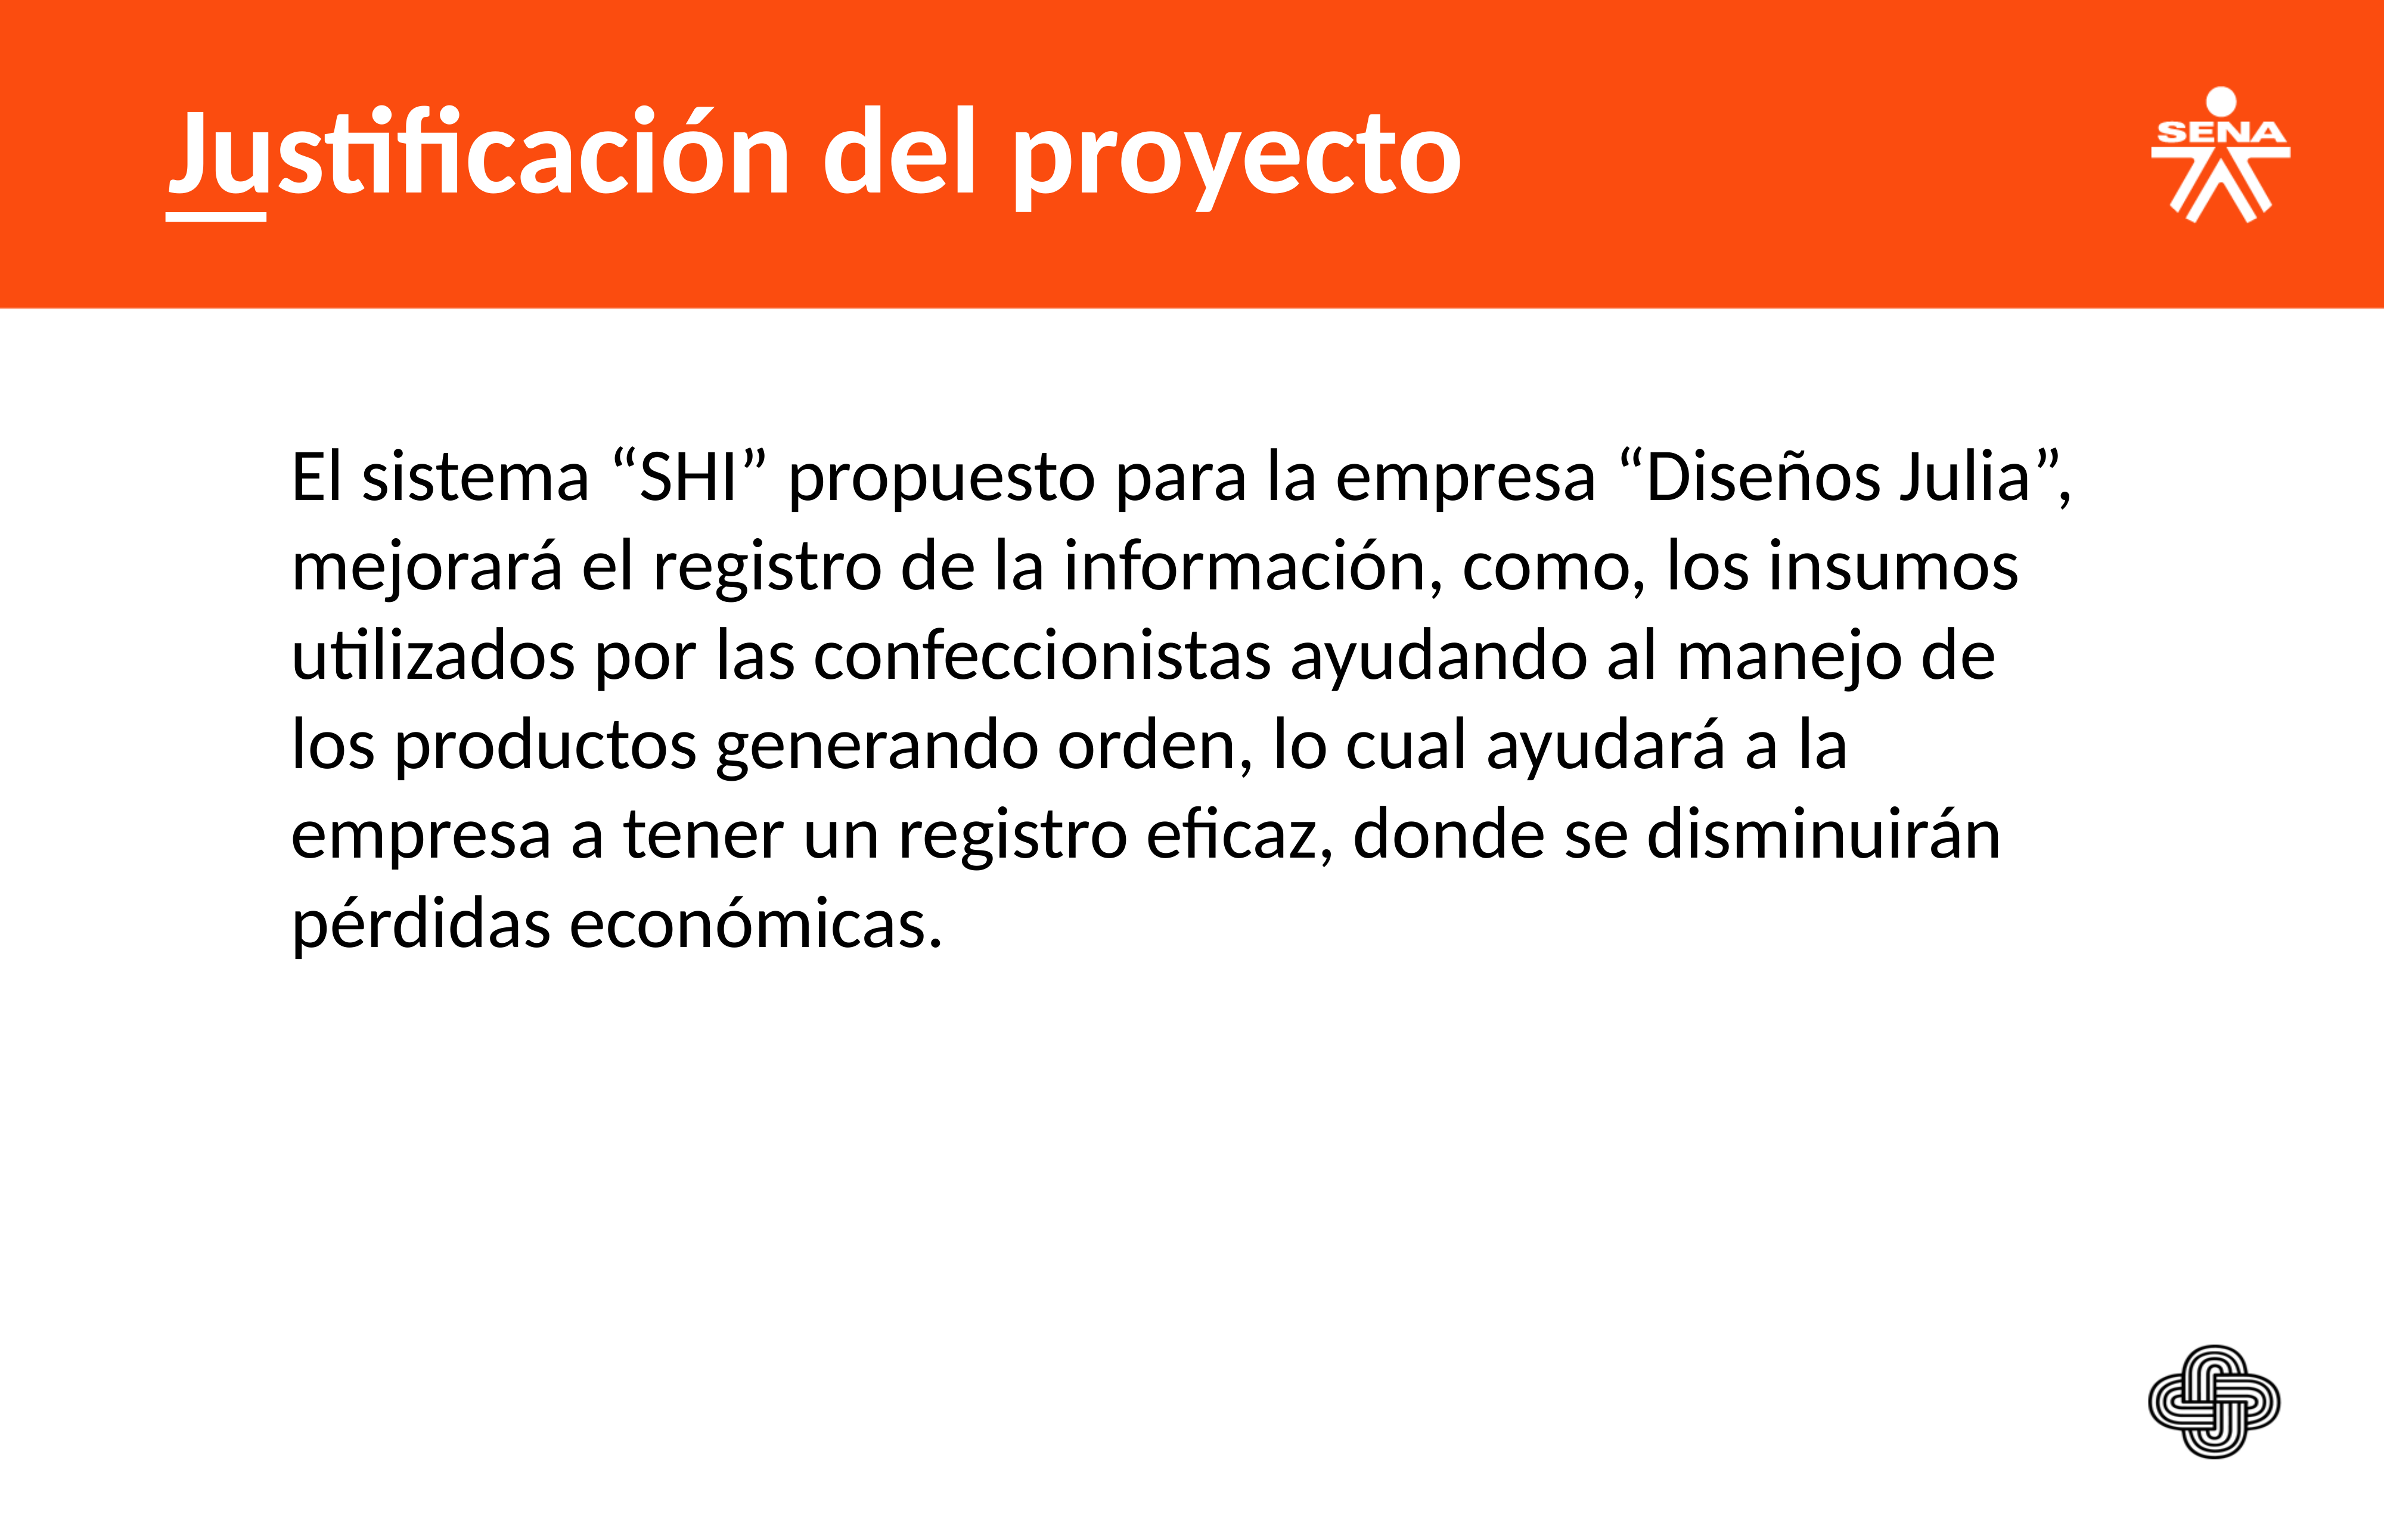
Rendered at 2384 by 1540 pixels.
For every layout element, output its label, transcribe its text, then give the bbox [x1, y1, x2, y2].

text_box Justificación del proyecto [0, 0, 1660, 224]
text_box [165, 212, 267, 222]
picture [0, 0, 2384, 1540]
text_box El sistema “SHI” propuesto para la empresa “Diseños Julia”, mejorará el registro de la información, como, los insumos utilizados por las confeccionistas ayudando al manejo de los productos generando orden, lo cual ayudará a la empresa a tener un registro eficaz, donde se disminuirán pérdidas económicas. [281, 421, 2103, 1065]
